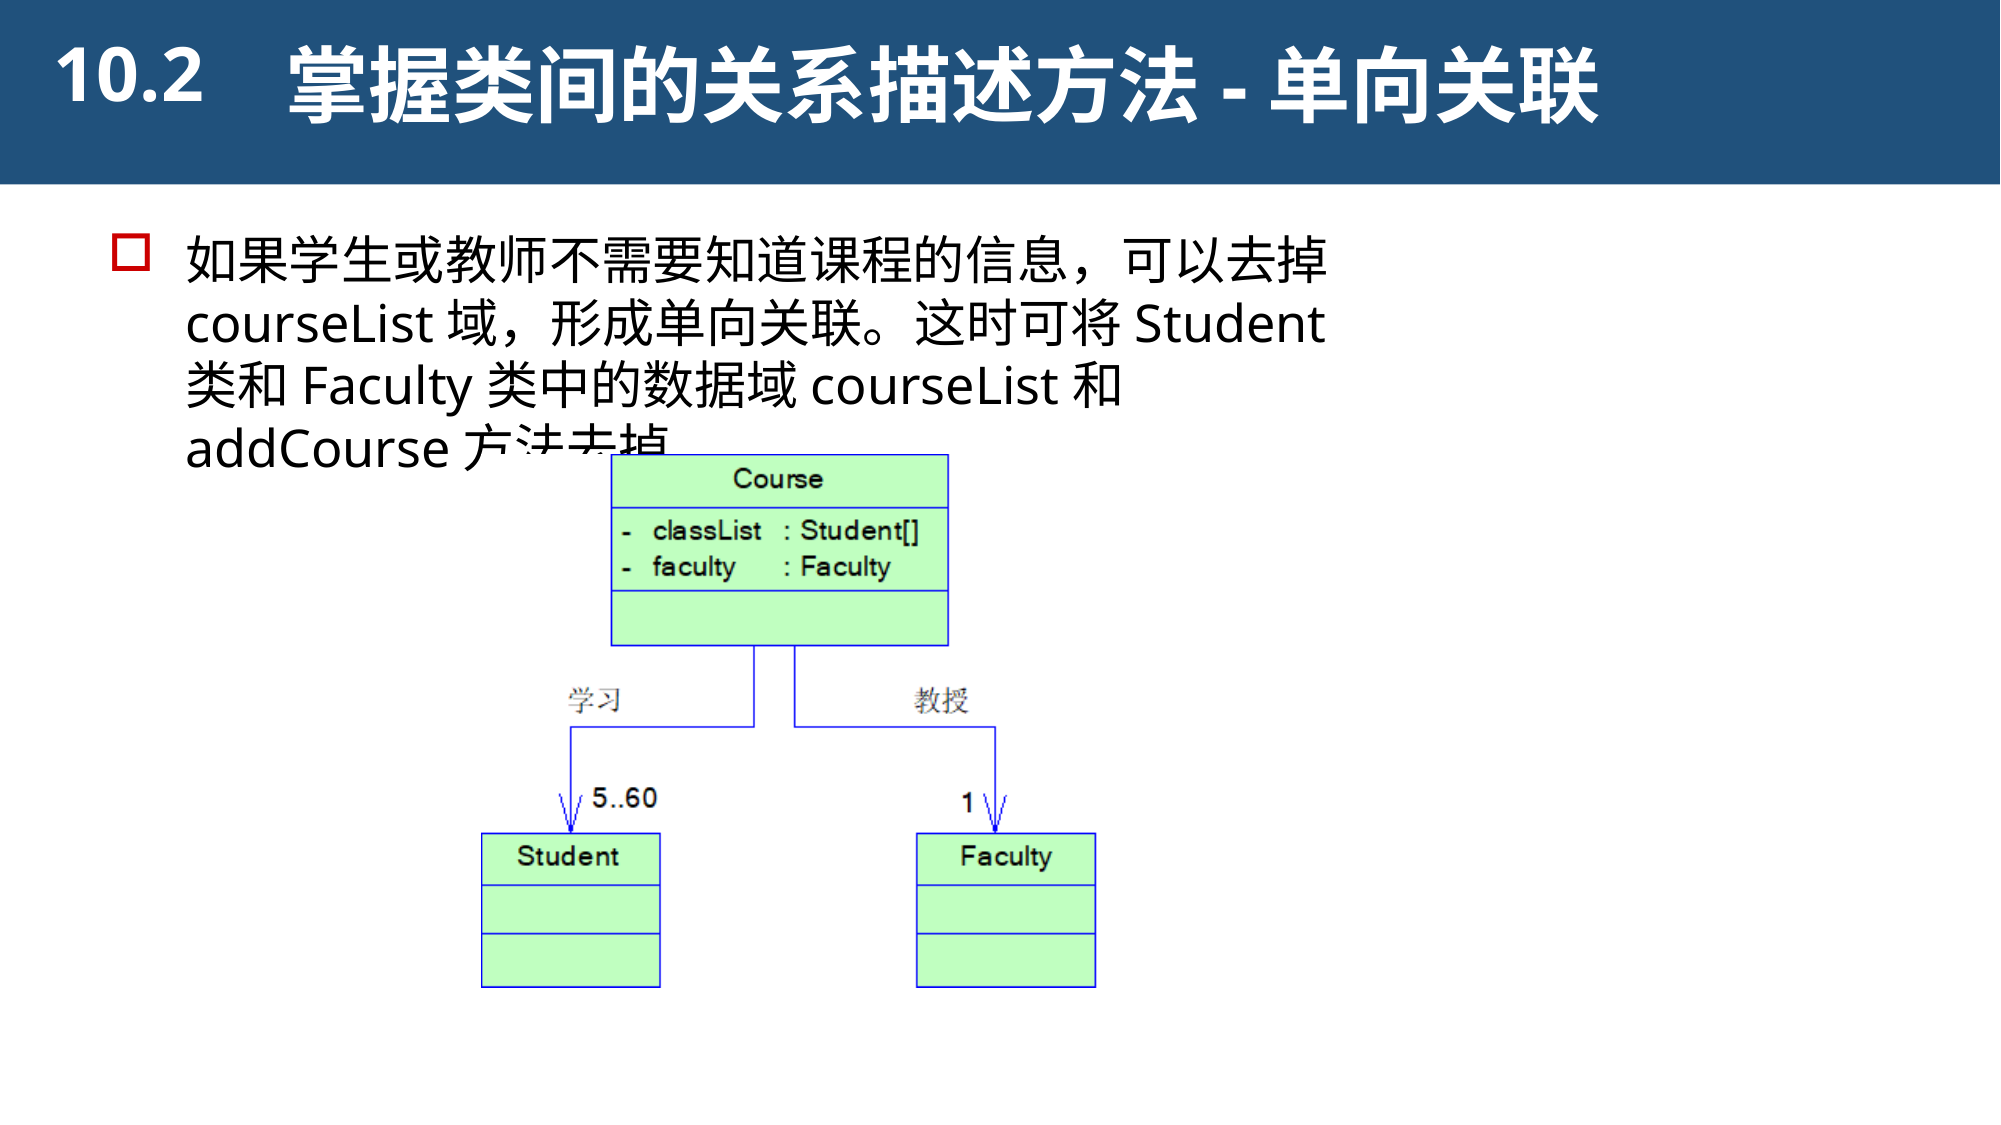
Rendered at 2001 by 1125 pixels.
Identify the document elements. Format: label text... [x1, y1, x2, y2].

list 掌握类间的关系描述方法-单向关联 [270, 36, 1618, 119]
picture [481, 454, 1098, 988]
list 10.2 [38, 28, 244, 166]
text_box 如果学生或教师不需要知道课程的信息，可以去掉courseList域，形成单向关联。这时可将Student类和Faculty类中的数据域courseList和addCourse方法去掉。 [92, 220, 1406, 988]
